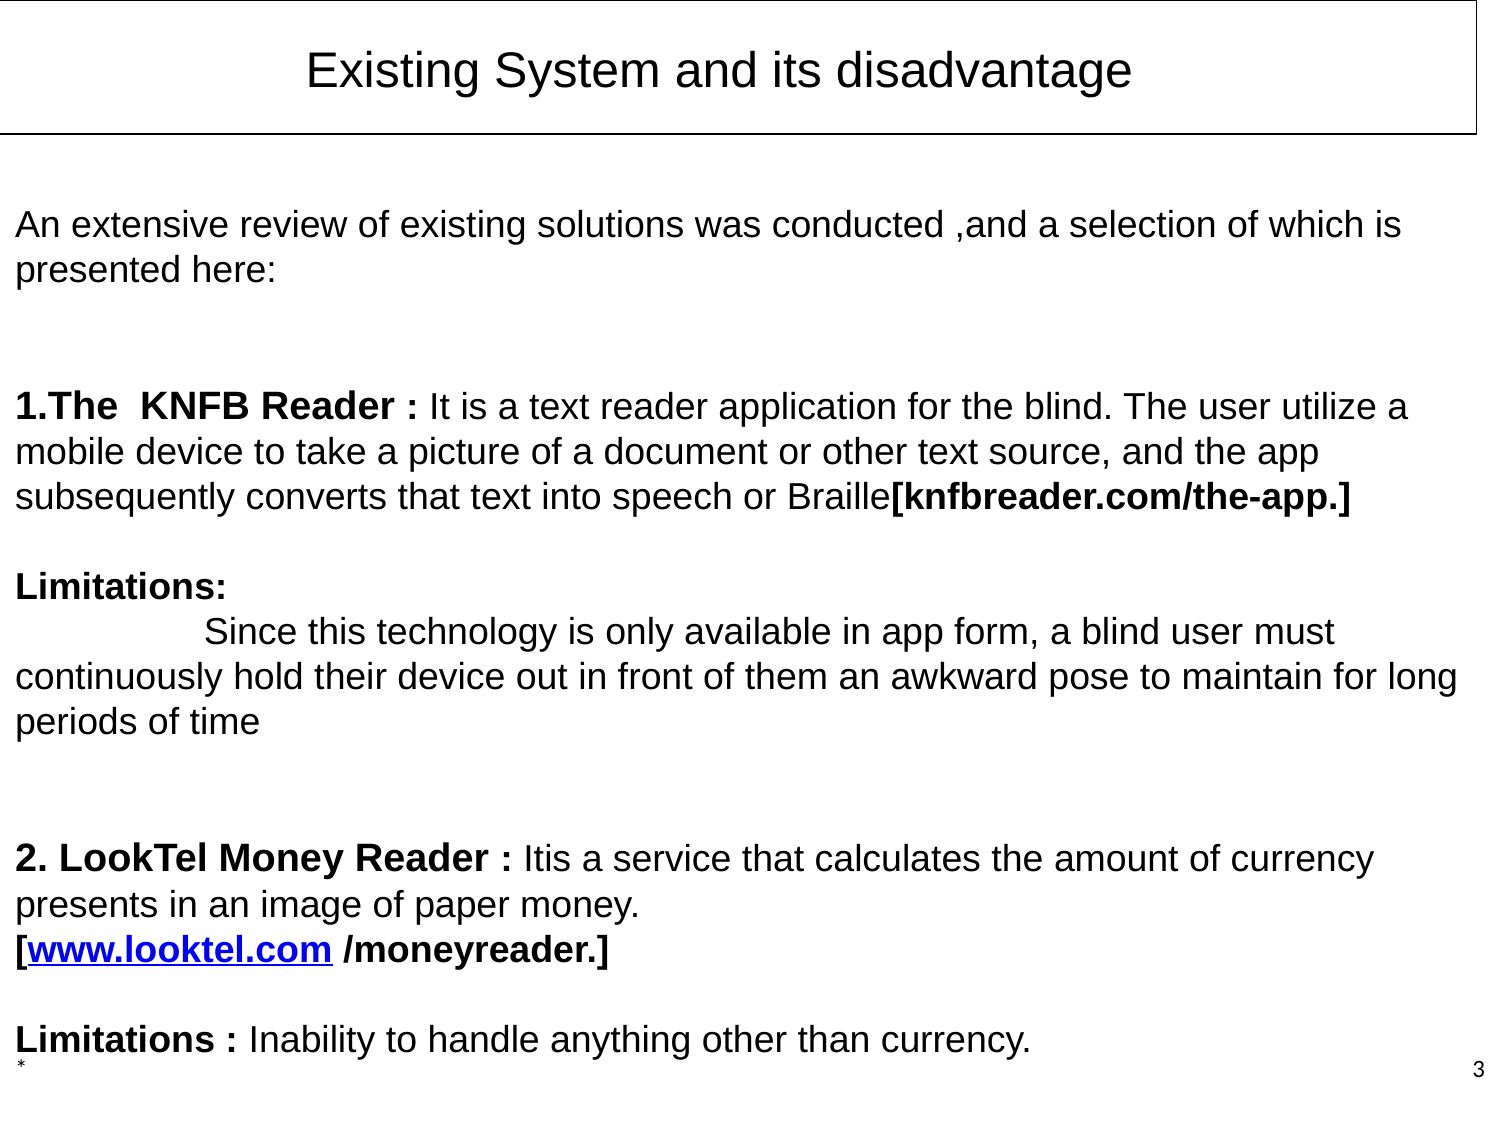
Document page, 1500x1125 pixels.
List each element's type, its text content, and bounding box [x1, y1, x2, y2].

text_box An extensive review of existing solutions was conducted ,and a selection of which is presented here: 1.The KNFB Reader : It is a text reader application for the blind. The user utilize a mobile device to take a picture of a document or other text source, and the app subsequently converts that text into speech or Braille[knfbreader.com/the-app.] Limitations: Since this technology is only available in app form, a blind user must continuously hold their device out in front of them an awkward pose to maintain for long periods of time 2. LookTel Money Reader : Itis a service that calculates the amount of currency presents in an image of paper money. [www.looktel.com /moneyreader.] Limitations : Inability to handle anything other than currency. [0, 133, 1500, 1125]
title Existing System and its disadvantage [0, 0, 1477, 133]
